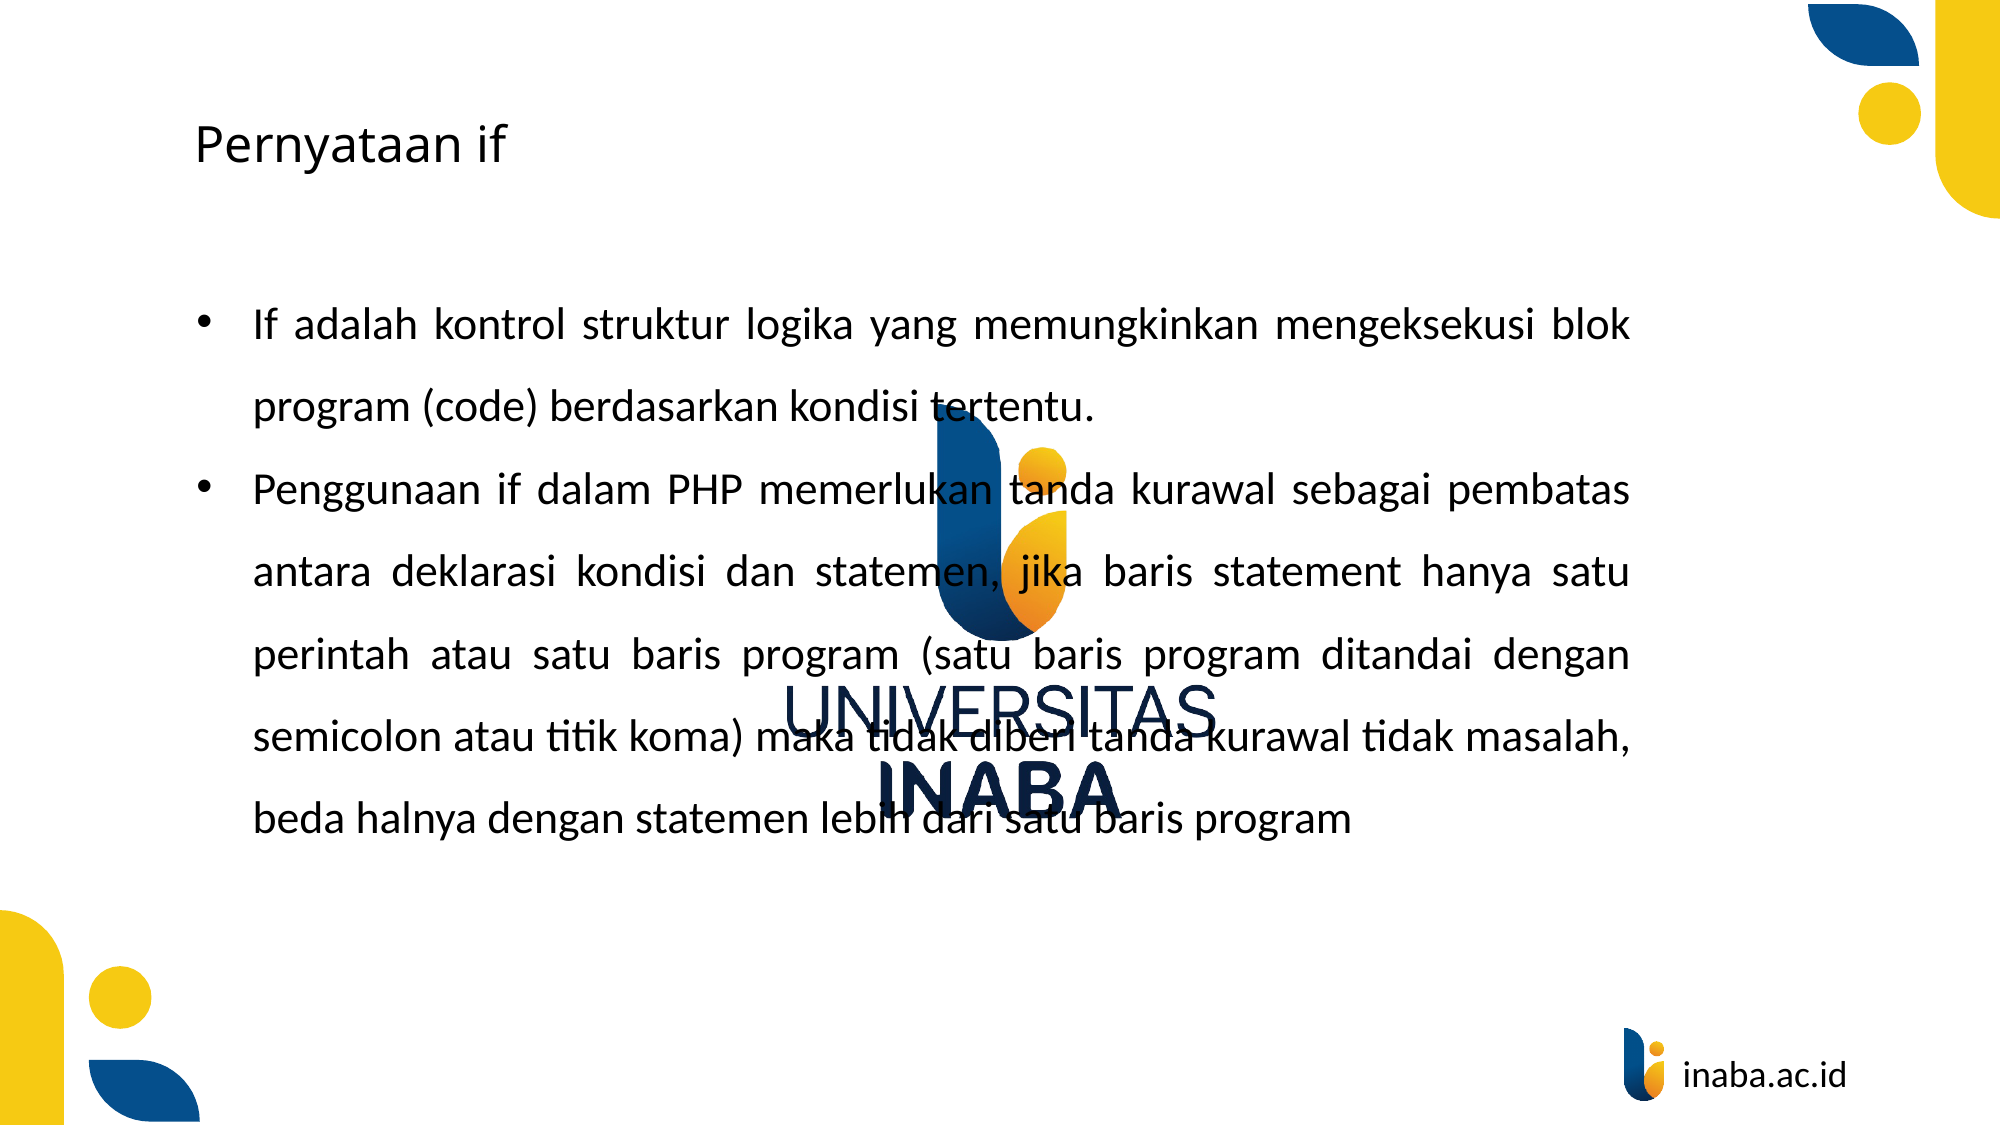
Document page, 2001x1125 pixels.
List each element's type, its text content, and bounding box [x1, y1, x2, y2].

picture [1624, 1028, 1664, 1101]
title Pernyataan if [179, 82, 1647, 211]
list If adalah kontrol struktur logika yang memungkinkan mengeksekusi blok program (code) berdasarkan kondisi tertentu. Penggunaan if dalam PHP memerlukan tanda kurawal sebagai pembatas antara deklarasi kondisi dan statemen, jika baris statement hanya satu perintah atau satu baris program (satu baris program ditandai dengan semicolon atau titik koma) maka tidak diberi tanda kurawal tidak masalah, beda halnya dengan statemen lebih dari satu baris program [179, 258, 1647, 997]
